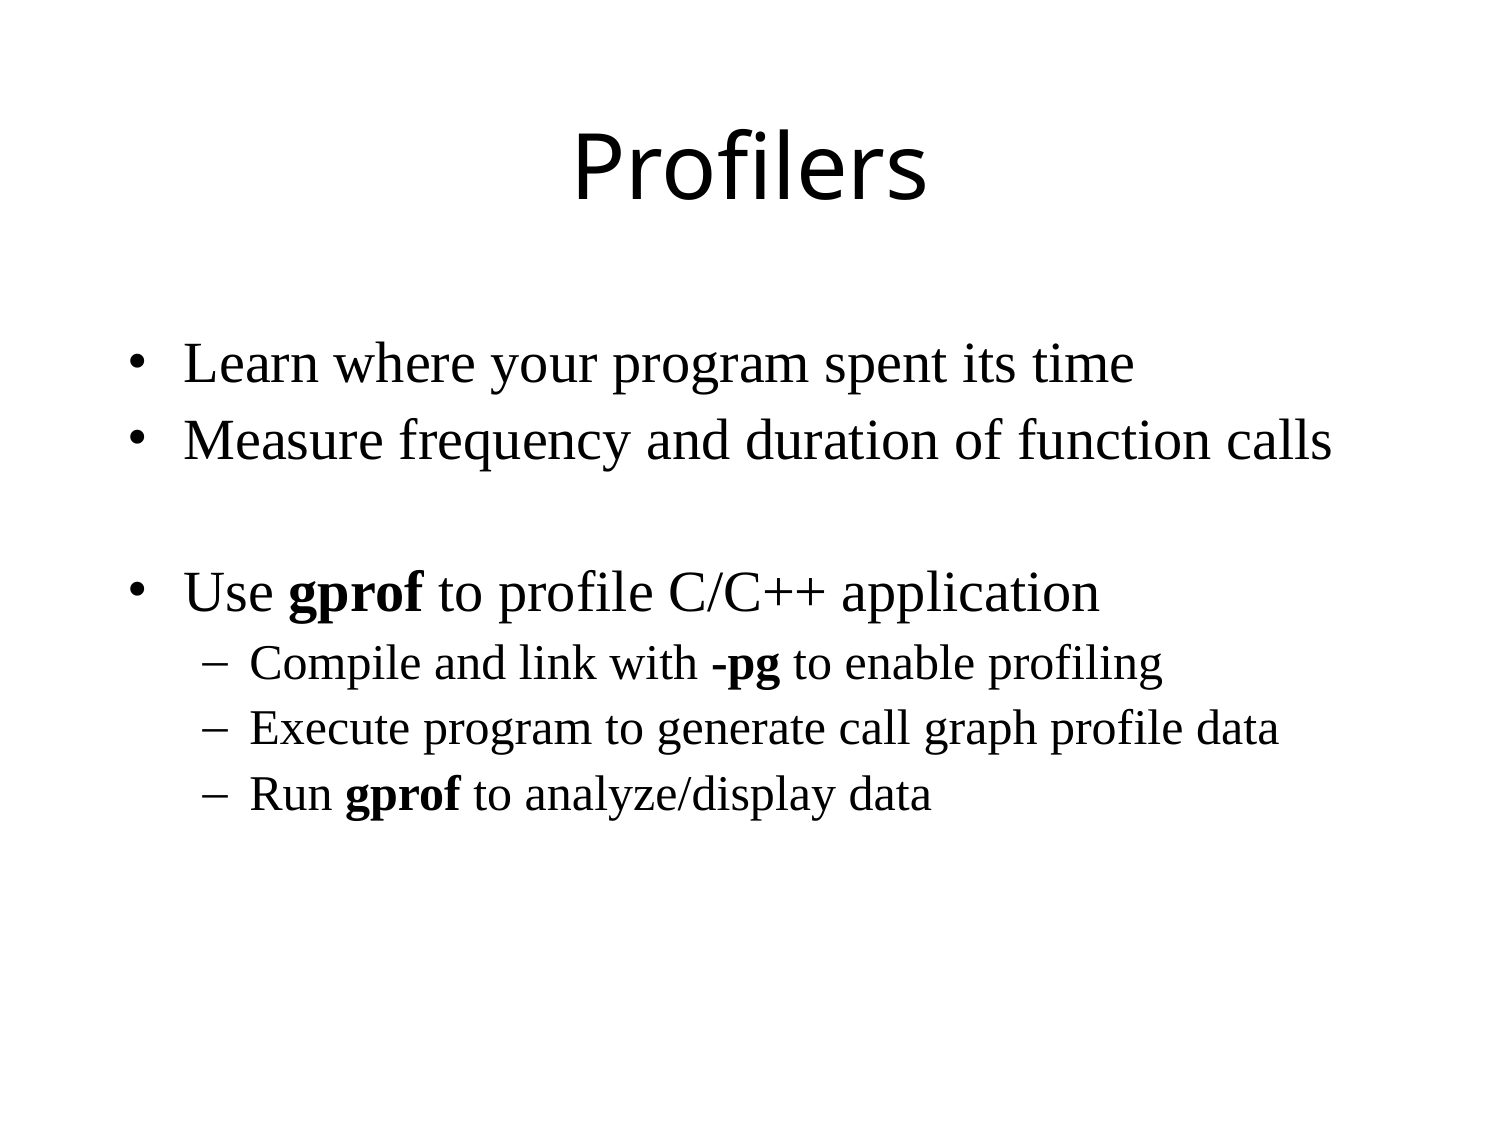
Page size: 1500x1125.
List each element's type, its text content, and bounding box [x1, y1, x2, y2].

title Profilers [112, 99, 1388, 303]
list Learn where your program spent its time Measure frequency and duration of function calls Use gprof to profile C/C++ application Compile and link with -pg to enable profiling Execute program to generate call graph profile data Run gprof to analyze/display data [112, 324, 1388, 978]
